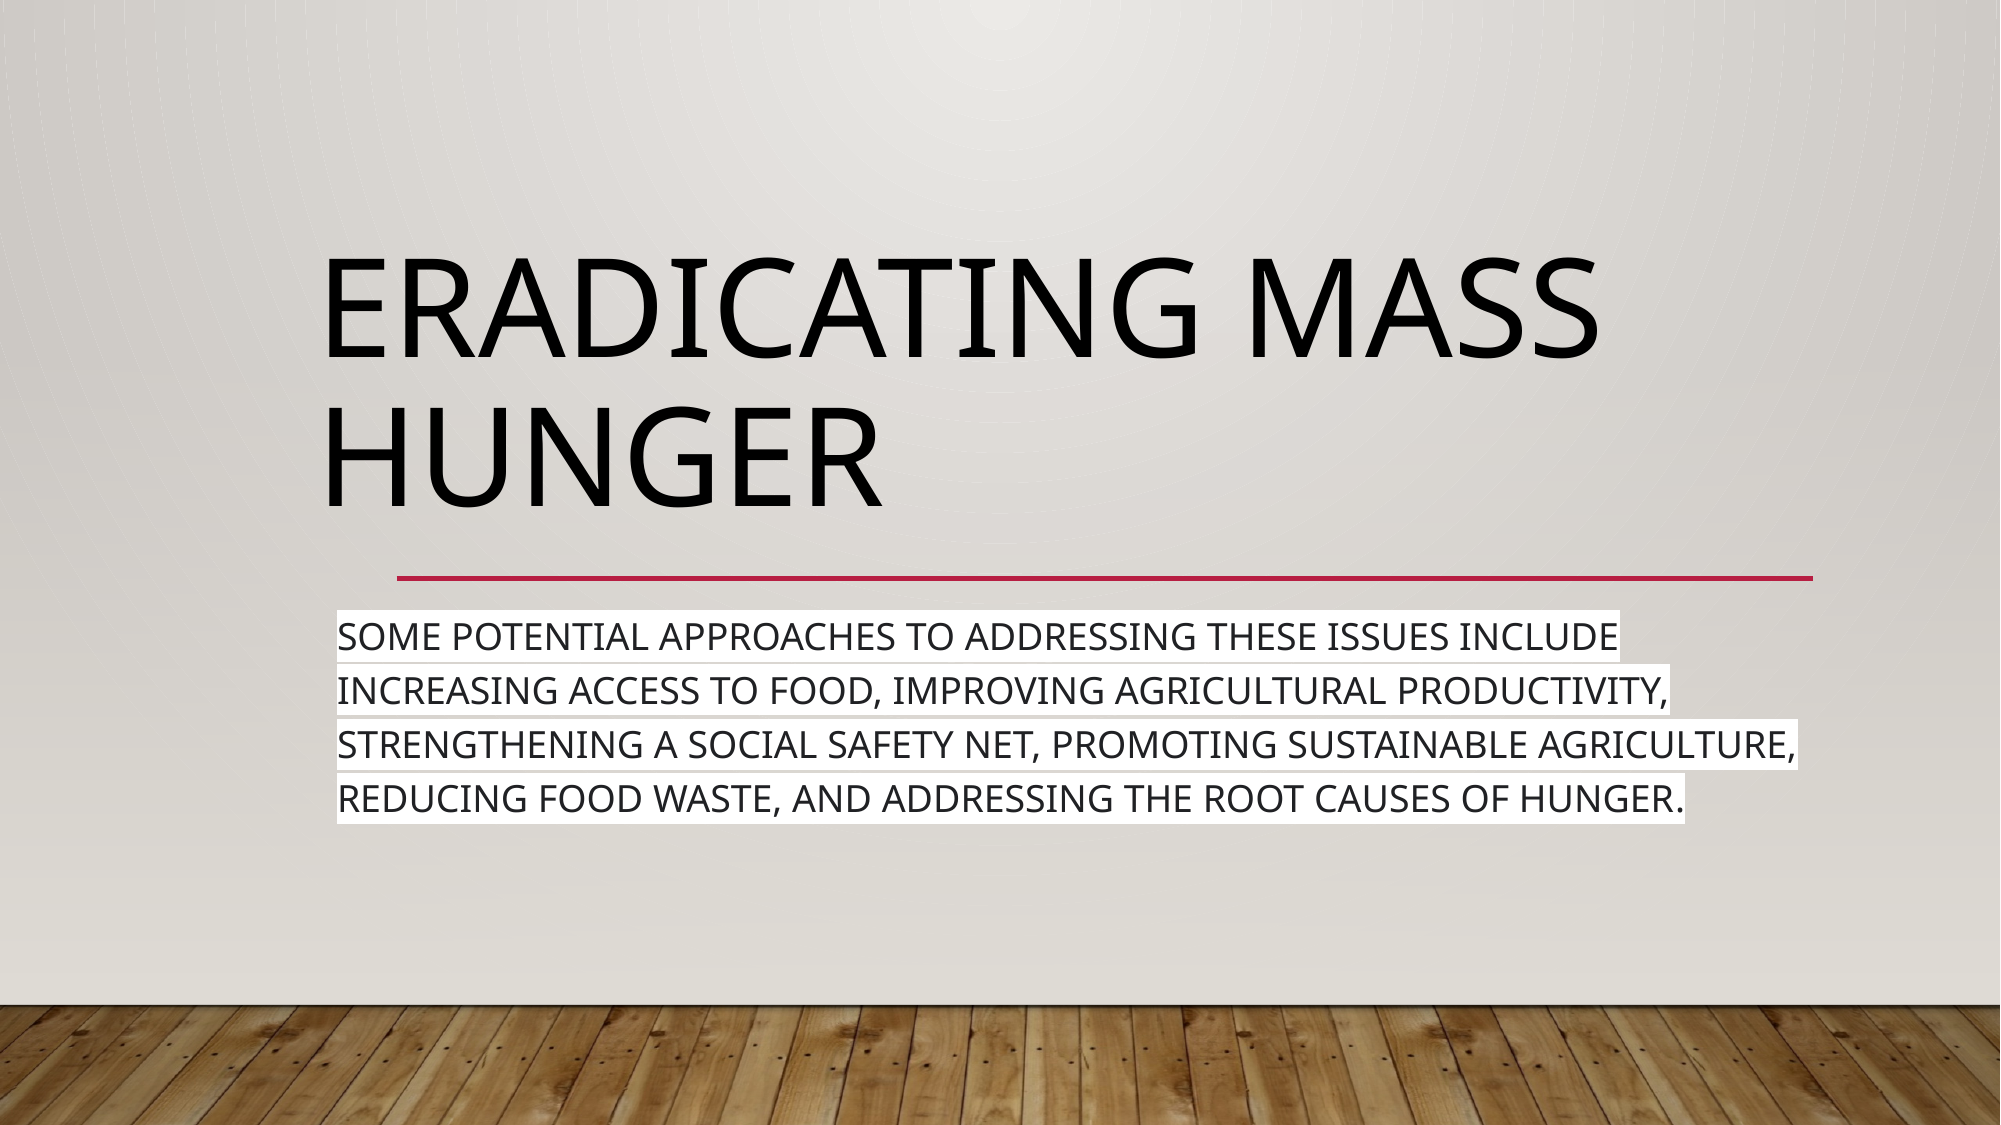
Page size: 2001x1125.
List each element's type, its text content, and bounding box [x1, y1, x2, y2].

picture [0, 1005, 2000, 1125]
title ERADICATING MASS HUNGER [301, 144, 1802, 536]
subtitle Some potential approaches to addressing these issues include increasing access to food, improving agricultural productivity, strengthening a social safety net, promoting sustainable agriculture, reducing food waste, and addressing the root causes of hunger. [322, 589, 1823, 861]
